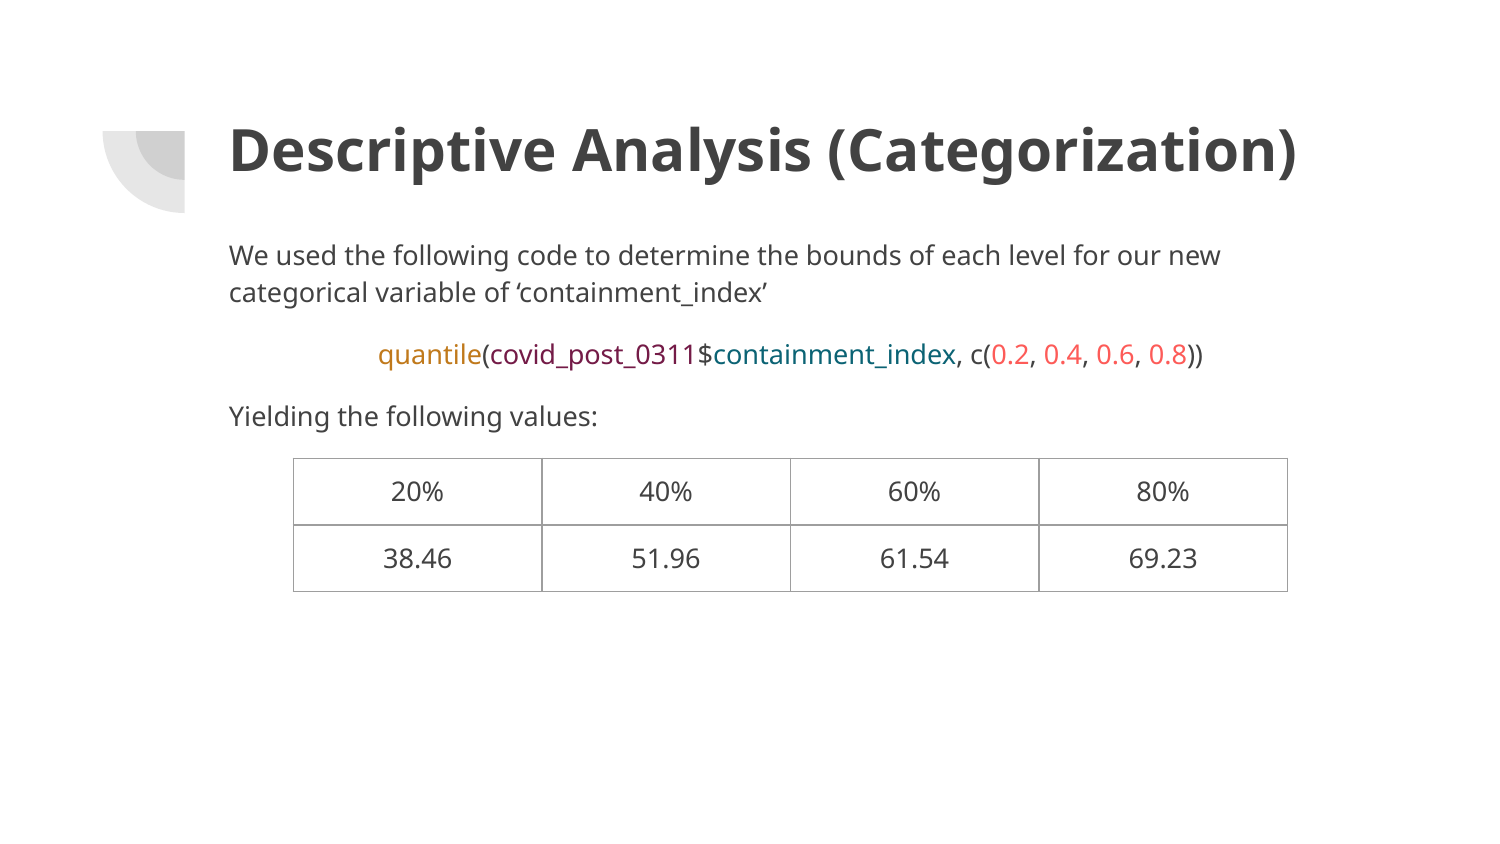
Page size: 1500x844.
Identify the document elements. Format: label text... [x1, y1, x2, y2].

table_cell 51.96 [543, 526, 790, 591]
table_header 60% [791, 459, 1038, 524]
table_cell 61.54 [791, 526, 1038, 591]
table_header 80% [1040, 459, 1287, 524]
table_header 40% [543, 459, 790, 524]
title Descriptive Analysis (Categorization) [213, 98, 1368, 218]
table_header 20% [294, 459, 541, 524]
table_cell 69.23 [1040, 526, 1287, 591]
list We used the following code to determine the bounds of each level for our new categorical variable of ‘containment_index’ quantile(covid_post_0311$containment_index, c(0.2, 0.4, 0.6, 0.8)) Yielding the following values: [213, 218, 1368, 636]
table_cell 38.46 [294, 526, 541, 591]
